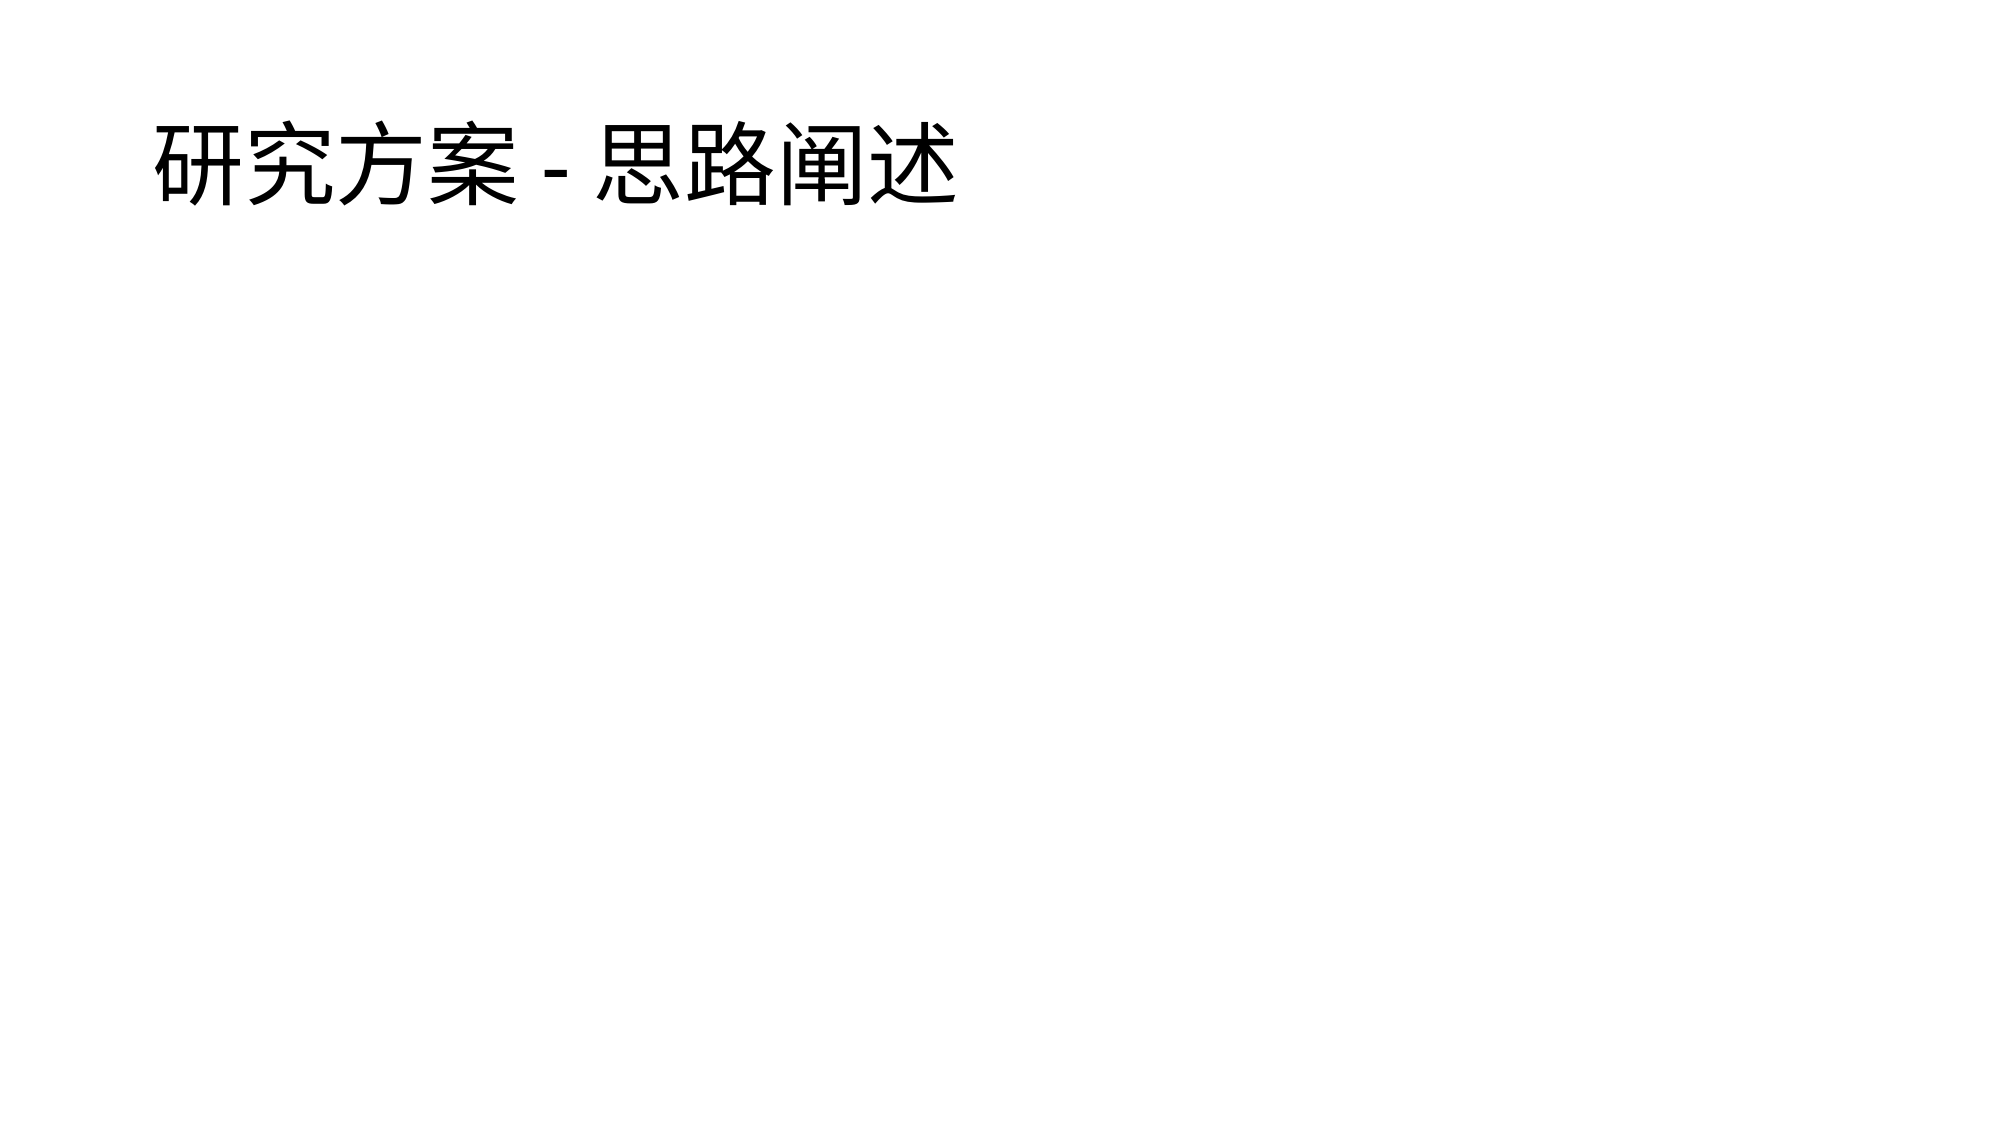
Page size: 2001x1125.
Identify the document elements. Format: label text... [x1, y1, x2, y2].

title 研究方案-思路阐述 [137, 59, 1863, 278]
